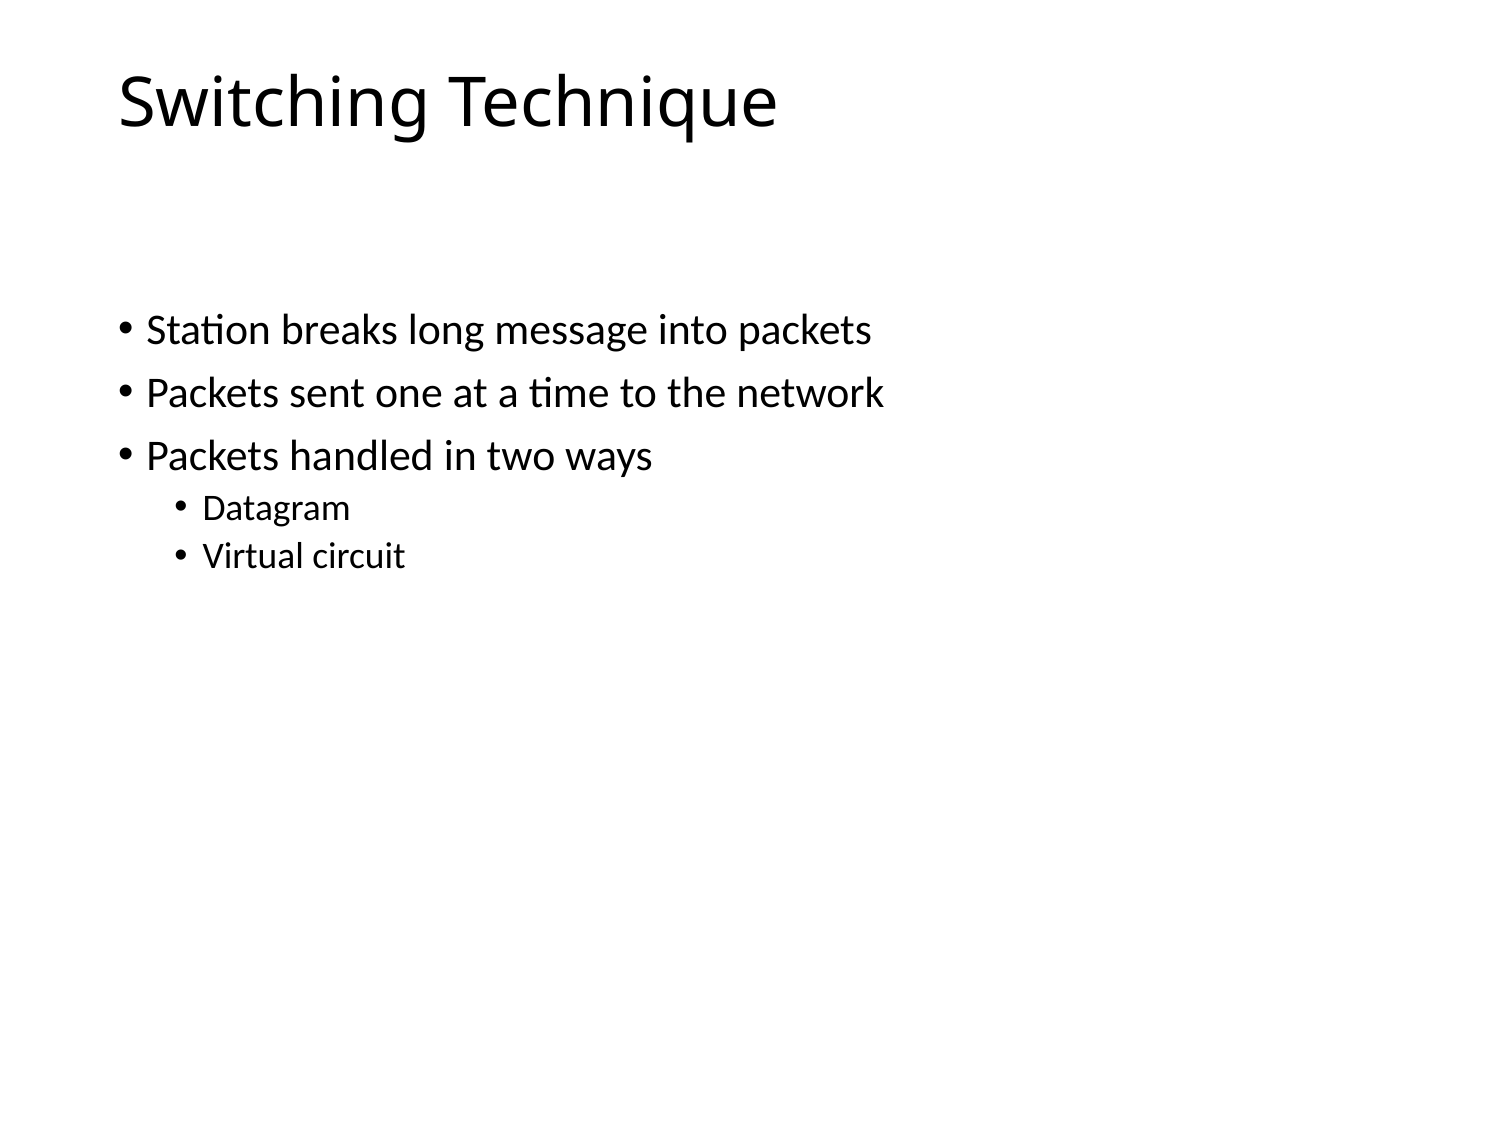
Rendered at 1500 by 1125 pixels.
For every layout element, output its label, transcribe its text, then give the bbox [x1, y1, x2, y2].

list Station breaks long message into packets Packets sent one at a time to the network Packets handled in two ways Datagram Virtual circuit [103, 299, 1397, 1014]
title Switching Technique [103, 59, 1397, 278]
